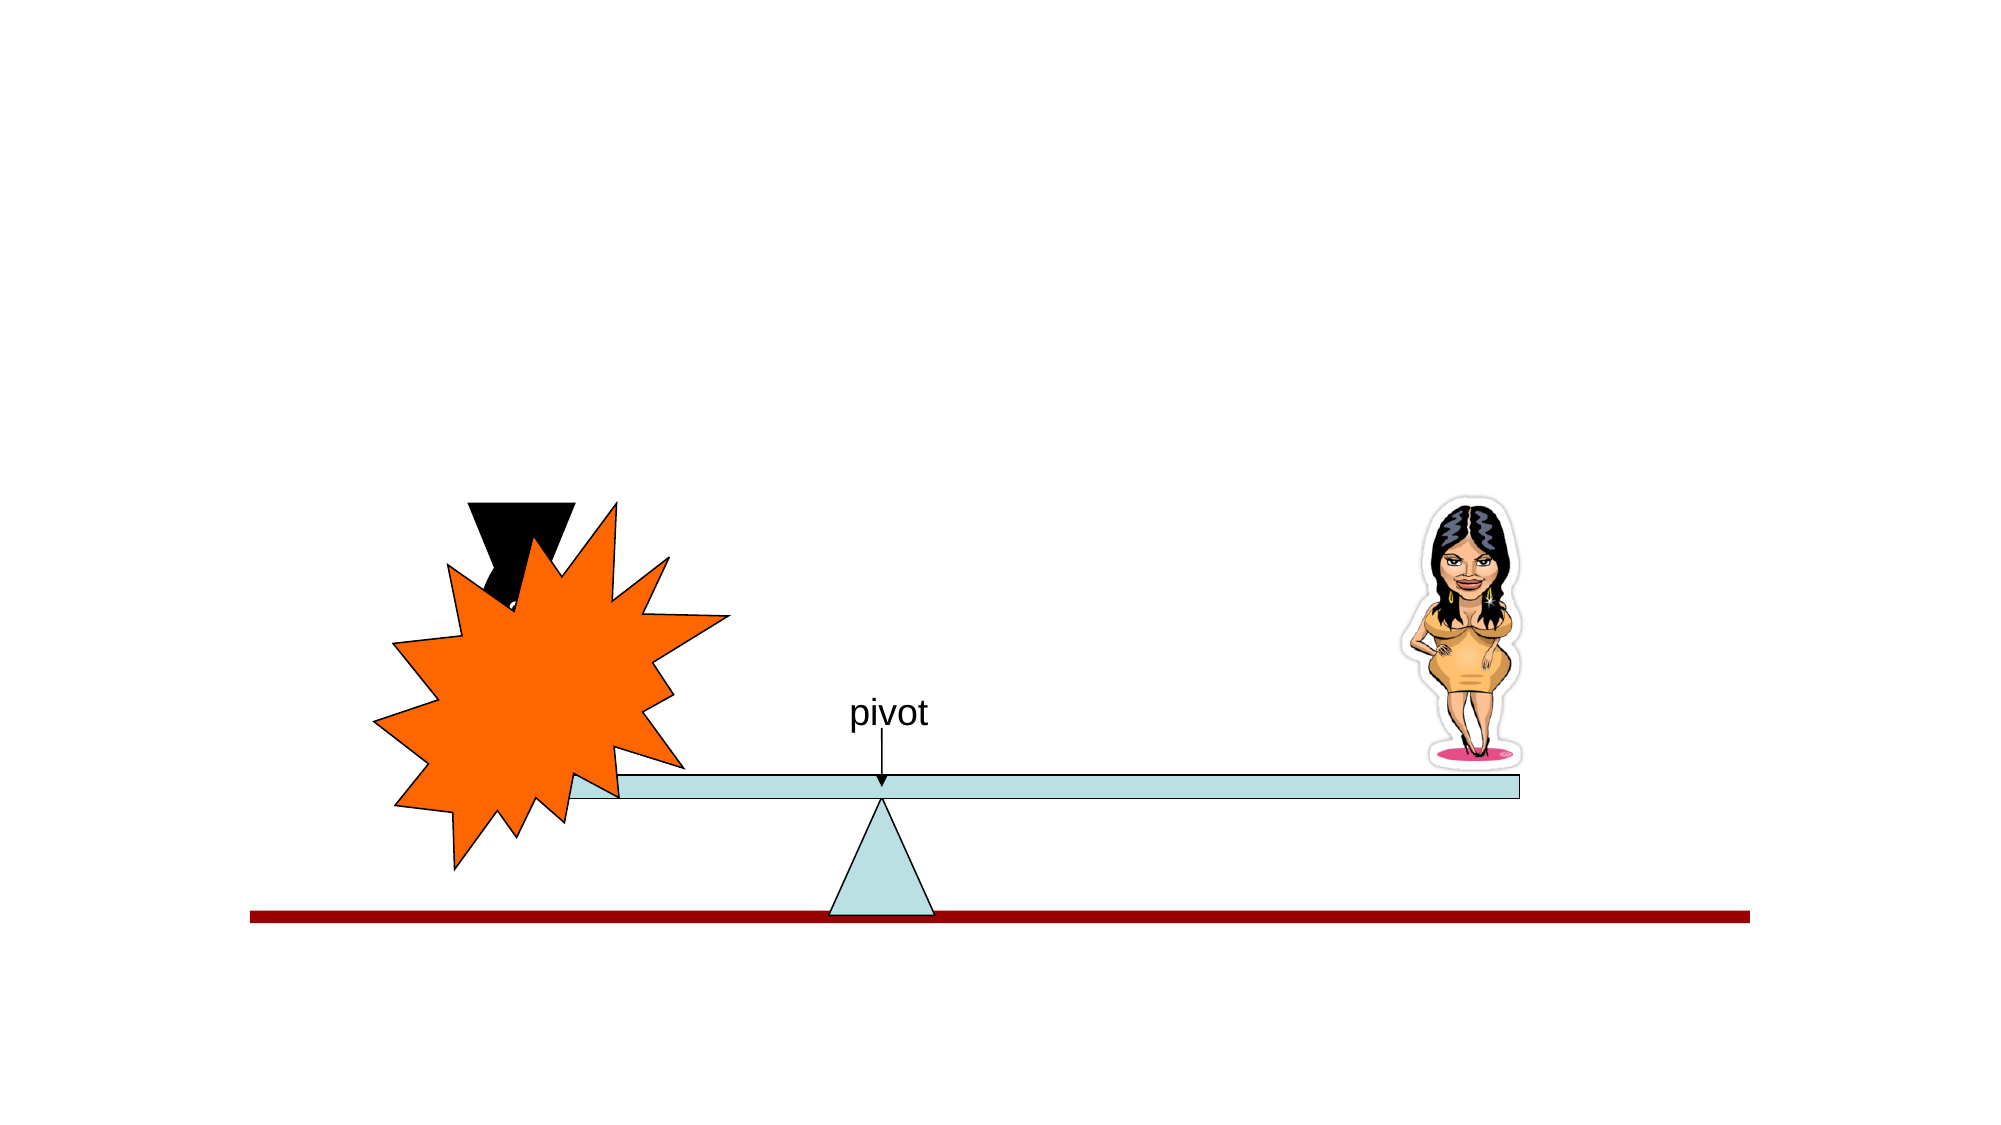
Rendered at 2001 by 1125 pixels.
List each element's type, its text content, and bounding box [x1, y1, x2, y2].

text_box [651, 723, 684, 769]
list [432, 621, 648, 783]
text_box [373, 703, 427, 763]
text_box [393, 639, 427, 686]
text_box [606, 791, 620, 798]
text_box [447, 564, 463, 620]
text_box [468, 503, 575, 752]
text_box [828, 799, 935, 916]
text_box [875, 727, 889, 787]
text_box [581, 503, 729, 708]
text_box [394, 765, 571, 870]
text_box pivot [834, 680, 1024, 741]
picture [1312, 491, 1609, 776]
text_box [570, 774, 1520, 799]
